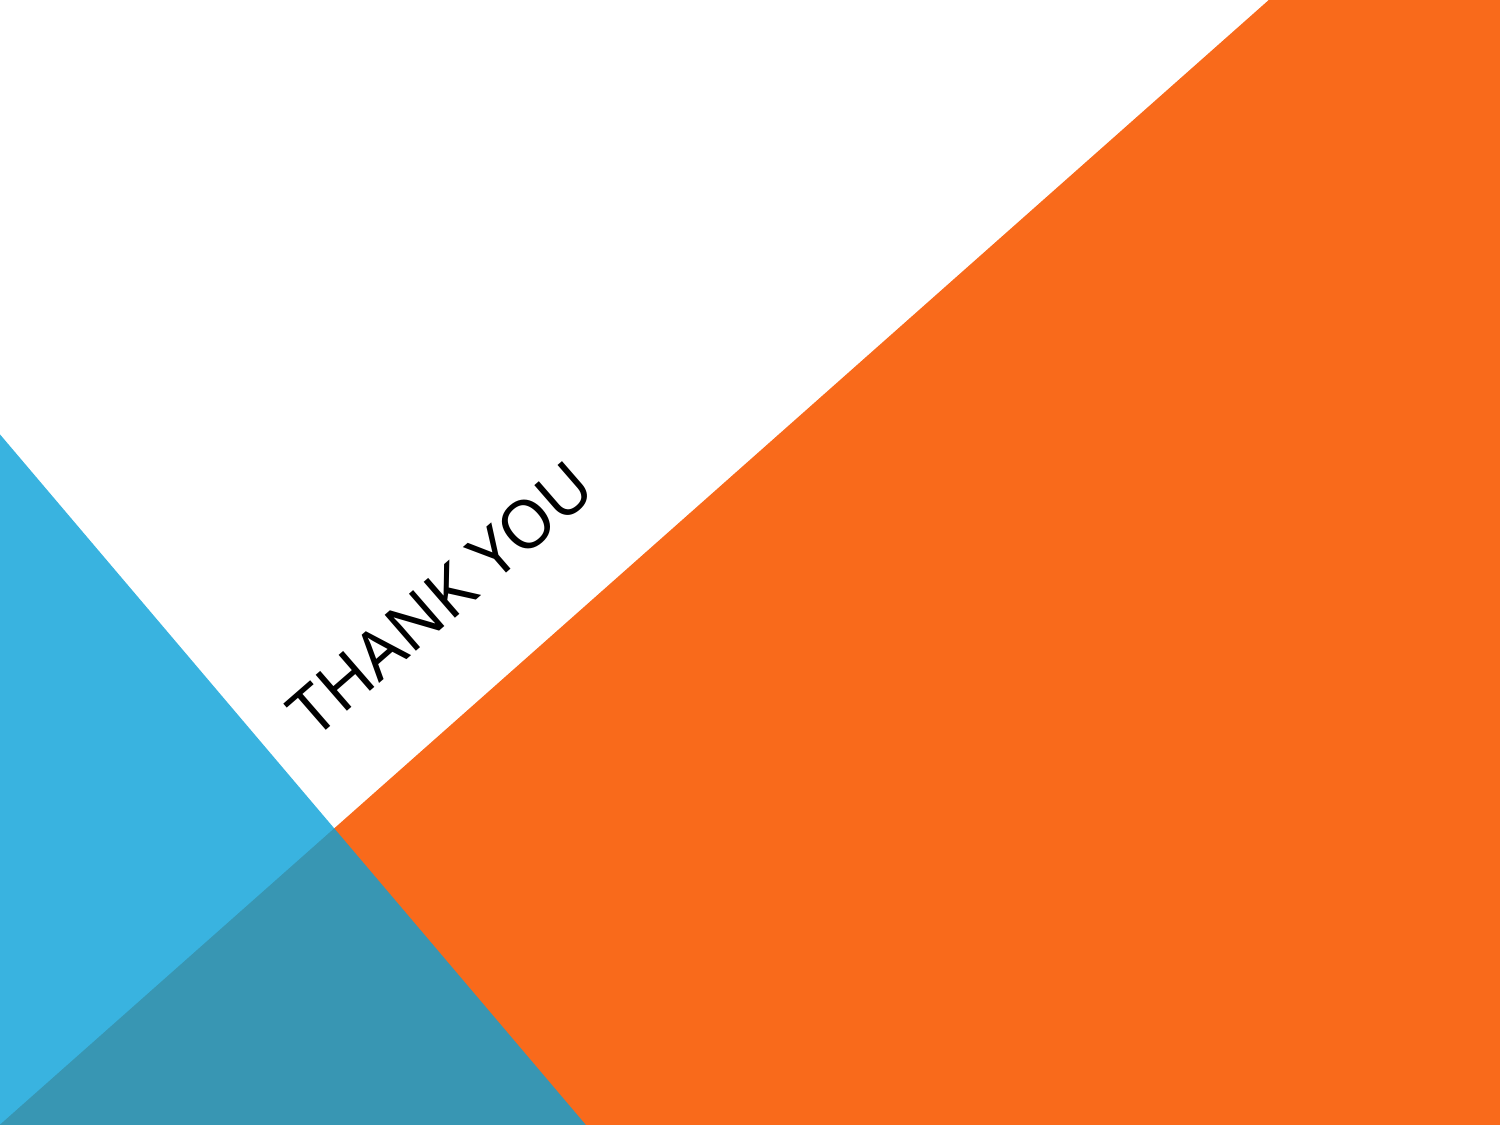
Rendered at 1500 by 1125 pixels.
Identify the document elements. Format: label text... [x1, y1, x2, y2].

title Thank you [183, 3, 1013, 762]
